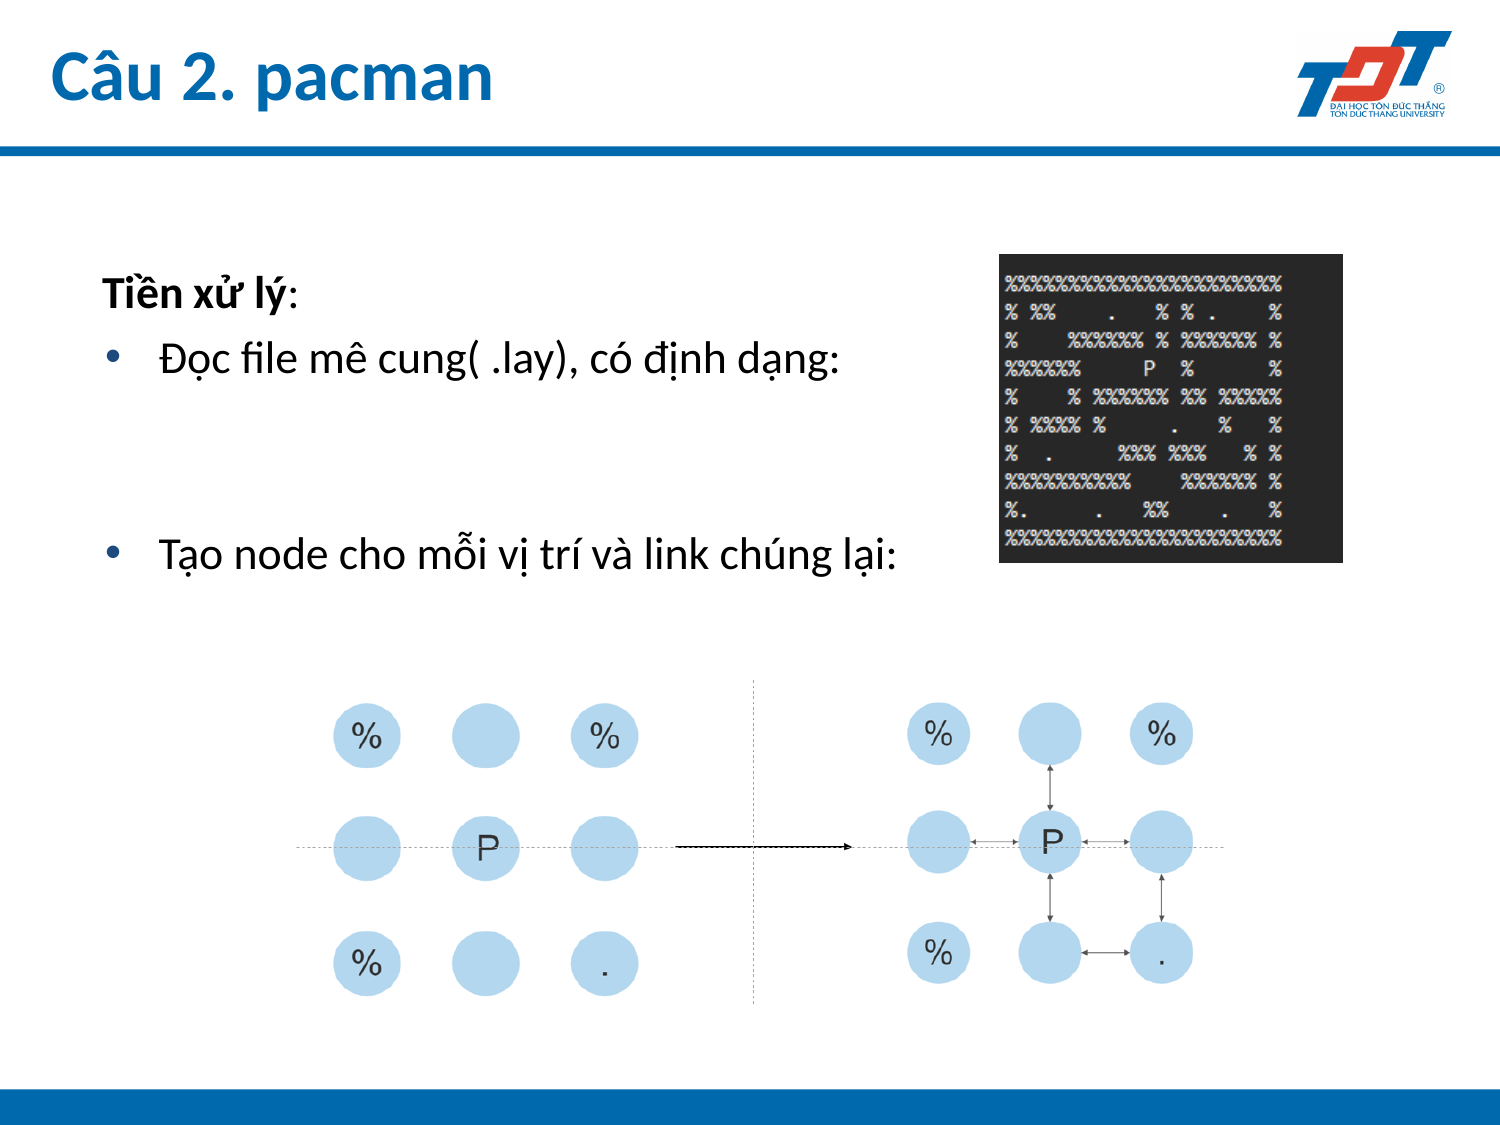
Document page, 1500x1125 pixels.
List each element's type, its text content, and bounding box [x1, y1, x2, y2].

picture [1312, 31, 1452, 117]
picture [295, 678, 1225, 1006]
picture [999, 254, 1343, 563]
subtitle Tiền xử lý: Đọc file mê cung( .lay), có định dạng: Tạo node cho mỗi vị trí và link chúng lại: [87, 254, 1100, 822]
title Câu 2. pacman [36, 24, 1312, 119]
